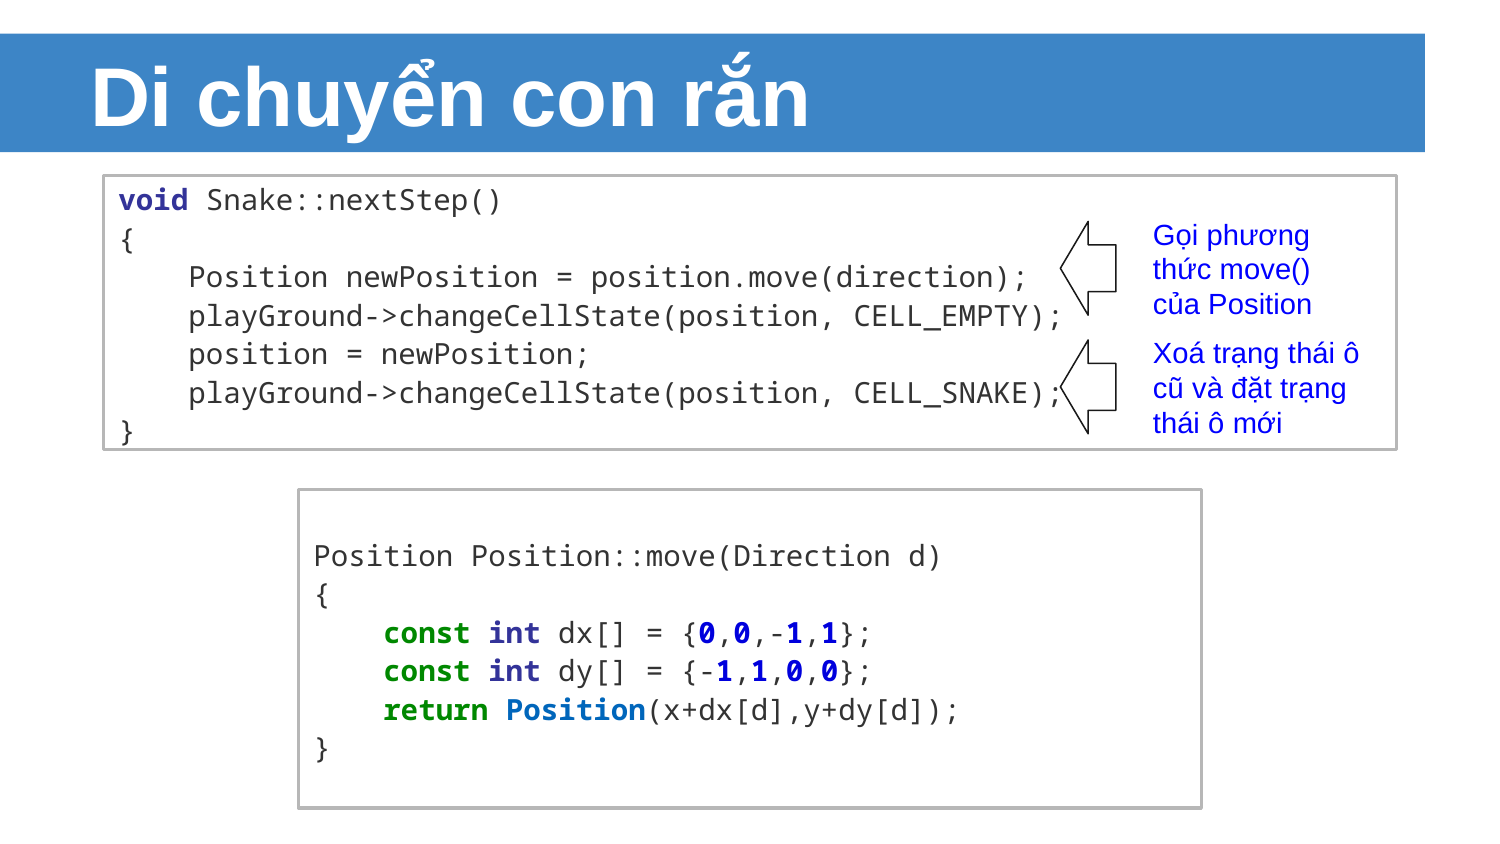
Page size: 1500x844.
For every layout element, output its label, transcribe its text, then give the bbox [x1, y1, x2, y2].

text_box [1060, 339, 1116, 434]
text_box Xoá trạng thái ô cũ và đặt trạng thái ô mới [1137, 299, 1377, 474]
title Di chuyển con rắn [75, 33, 1425, 152]
list [75, 152, 1425, 808]
text_box Gọi phương thức move() của Position [1137, 181, 1377, 299]
text_box Position Position::move(Direction d) { const int dx[] = {0,0,-1,1}; const int dy[] = {-1,1,0,0}; return Position(x+dx[d],y+dy[d]); } [298, 489, 1202, 808]
text_box void Snake::nextStep() { Position newPosition = position.move(direction); playGround->changeCellState(position, CELL_EMPTY); position = newPosition; playGround->changeCellState(position, CELL_SNAKE); } [103, 175, 1397, 450]
text_box [1060, 221, 1116, 316]
